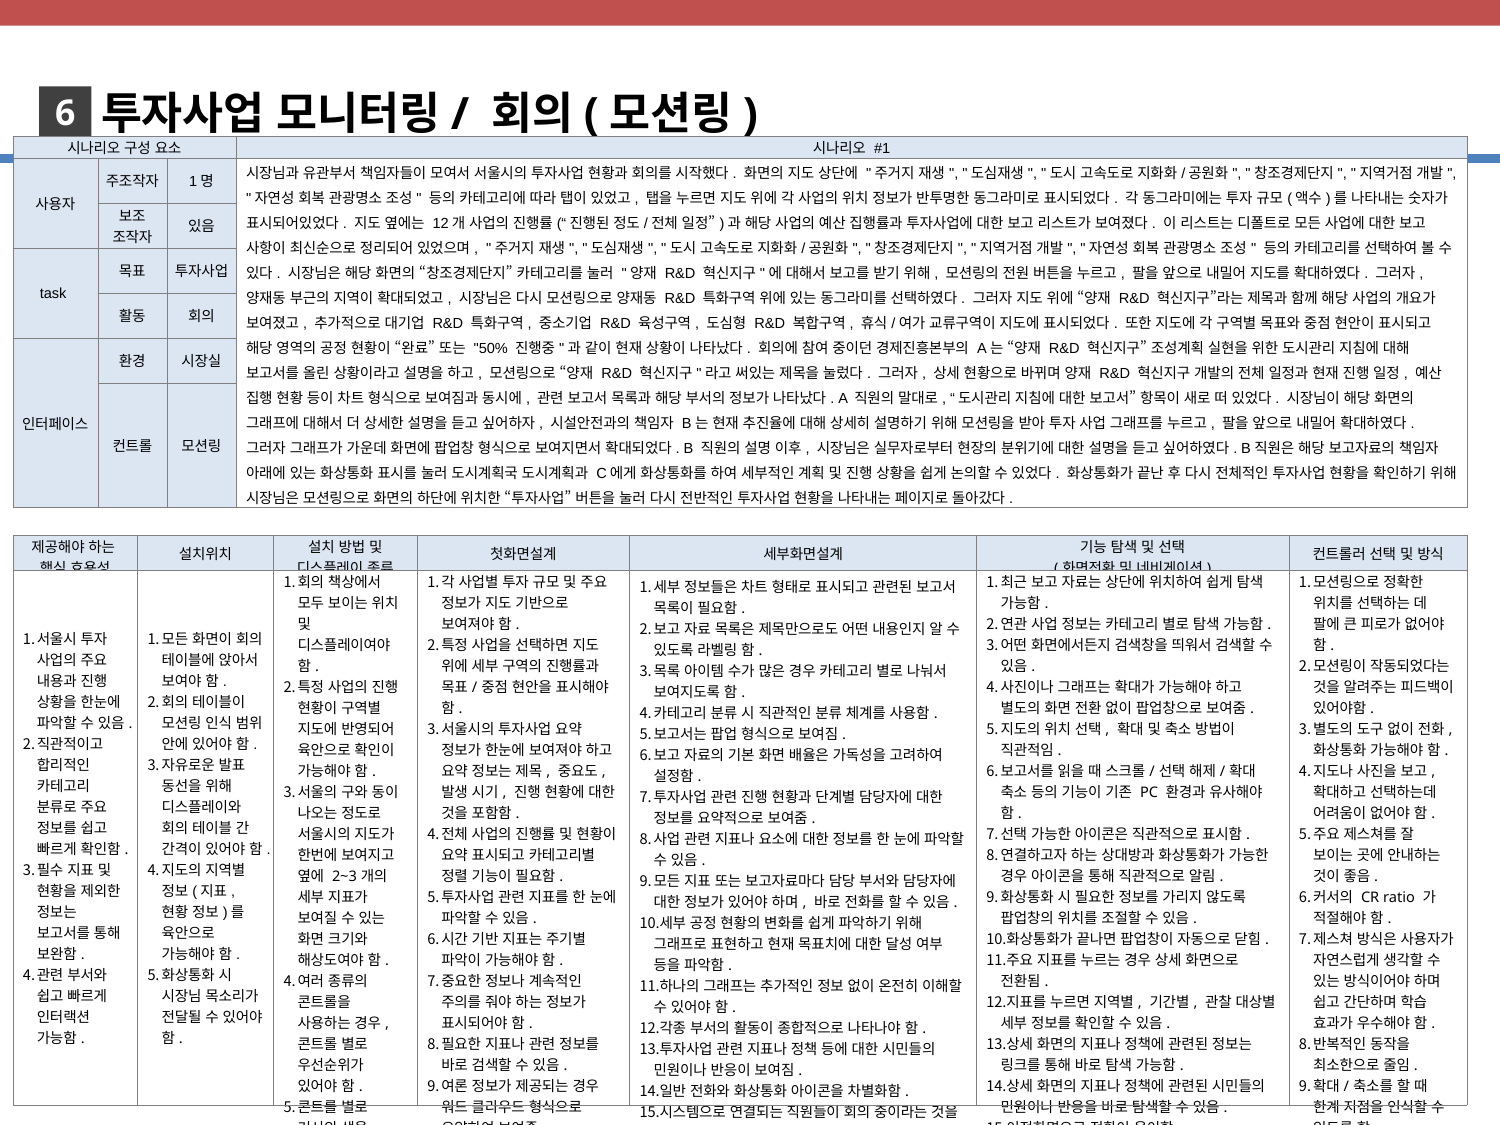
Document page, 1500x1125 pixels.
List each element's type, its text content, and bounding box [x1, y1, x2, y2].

table_cell 활동 [99, 294, 167, 338]
table_cell 세부 정보들은 차트 형태로 표시되고 관련된 보고서 목록이 필요함. 보고 자료 목록은 제목만으로도 어떤 내용인지 알 수 있도록 라벨링 함. 목록 아이템 수가 많은 경우 카테고리 별로 나눠서 보여지도록 함. 카테고리 분류 시 직관적인 분류 체계를 사용함. 보고서는 팝업 형식으로 보여짐. 보고 자료의 기본 화면 배율은 가독성을 고려하여 설정함. 투자사업 관련 진행 현황과 단계별 담당자에 대한 정보를 요약적으로 보여줌. 사업 관련 지표나 요소에 대한 정보를 한 눈에 파악할 수 있음. 모든 지표 또는 보고자료마다 담당 부서와 담당자에 대한 정보가 있어야 하며, 바로 전화를 할 수 있음. 세부 공정 현황의 변화를 쉽게 파악하기 위해 그래프로 표현하고 현재 목표치에 대한 달성 여부 등을 파악함. 하나의 그래프는 추가적인 정보 없이 온전히 이해할 수 있어야 함. 각종 부서의 활동이 종합적으로 나타나야 함. 투자사업 관련 지표나 정책 등에 대한 시민들의 민원이나 반응이 보여짐. 일반 전화와 화상통화 아이콘을 차별화함. 시스템으로 연결되는 직원들이 회의 중이라는 것을 알 수 있음 화상통화 팝업창의 기본 위치는 정보를 최소한으로 가림. 관련 없는 정보는 보여주지 않음. [630, 571, 976, 1105]
table_cell 모션링으로 정확한 위치를 선택하는 데 팔에 큰 피로가 없어야 함. 모션링이 작동되었다는 것을 알려주는 피드백이 있어야함. 별도의 도구 없이 전화, 화상통화 가능해야 함. 지도나 사진을 보고, 확대하고 선택하는데 어려움이 없어야 함. 주요 제스쳐를 잘 보이는 곳에 안내하는 것이 좋음. 커서의 CR ratio 가 적절해야 함. 제스쳐 방식은 사용자가 자연스럽게 생각할 수 있는 방식이어야 하며 쉽고 간단하며 학습 효과가 우수해야 함. 반복적인 동작을 최소한으로 줄임. 확대/축소를 할 때 한계 지점을 인식할 수 있도록 함. [1290, 571, 1467, 1105]
table_cell 각 사업별 투자 규모 및 주요 정보가 지도 기반으로 보여져야 함. 특정 사업을 선택하면 지도 위에 세부 구역의 진행률과 목표/중점 현안을 표시해야 함. 서울시의 투자사업 요약 정보가 한눈에 보여져야 하고 요약 정보는 제목, 중요도, 발생 시기, 진행 현황에 대한 것을 포함함. 전체 사업의 진행률 및 현황이 요약 표시되고 카테고리별 정렬 기능이 필요함. 투자사업 관련 지표를 한 눈에 파악할 수 있음. 시간 기반 지표는 주기별 파악이 가능해야 함. 중요한 정보나 계속적인 주의를 줘야 하는 정보가 표시되어야 함. 필요한 지표나 관련 정보를 바로 검색할 수 있음. 여론 정보가 제공되는 경우 워드 클라우드 형식으로 요약하여 보여줌. 보안상 외빈에게 보이지 않아야 하는 정보는 가릴 수 있음. [418, 571, 629, 1105]
table_cell 보조 조작자 [99, 204, 167, 248]
table_header 세부화면설계 [630, 536, 976, 570]
table_cell 서울시 투자 사업의 주요 내용과 진행 상황을 한눈에 파악할 수 있음. 직관적이고 합리적인 카테고리 분류로 주요 정보를 쉽고 빠르게 확인함. 필수 지표 및 현황을 제외한 정보는 보고서를 통해 보완함. 관련 부서와 쉽고 빠르게 인터랙션 가능함. [14, 571, 137, 1105]
table_header 컨트롤러 선택 및 방식 [1290, 536, 1467, 570]
table_cell 인터페이스 [14, 339, 98, 507]
table_cell 회의 [168, 294, 236, 338]
table_cell 사용자 [14, 165, 98, 248]
table_header 시나리오 구성 요소 [14, 137, 236, 157]
table_cell 모션링 [168, 384, 236, 507]
text_box 투자사업 모니터링/ 회의(모션링) [83, 77, 773, 136]
table_cell 주조작자 [99, 165, 167, 203]
table_cell 시장실 [168, 339, 236, 383]
table_cell 회의 책상에서 모두 보이는 위치 및 디스플레이여야 함. 특정 사업의 진행 현황이 구역별 지도에 반영되어 육안으로 확인이 가능해야 함. 서울의 구와 동이 나오는 정도로 서울시의 지도가 한번에 보여지고 옆에 2~3개의 세부 지표가 보여질 수 있는 화면 크기와 해상도여야 함. 여러 종류의 콘트롤을 사용하는 경우, 콘트롤 별로 우선순위가 있어야 함. 콘트롤 별로 커서의 색을 다르게 해서 사용자 구별함. [274, 571, 417, 1105]
table_cell 시장님과 유관부서 책임자들이 모여서 서울시의 투자사업 현황과 회의를 시작했다. 화면의 지도 상단에 "주거지 재생", "도심재생", "도시 고속도로 지화화/공원화", "창조경제단지", "지역거점 개발", "자연성 회복 관광명소 조성" 등의 카테고리에 따라 탭이 있었고, 탭을 누르면 지도 위에 각 사업의 위치 정보가 반투명한 동그라미로 표시되었다. 각 동그라미에는 투자 규모(액수)를 나타내는 숫자가 표시되어있었다. 지도 옆에는 12개 사업의 진행률(“진행된 정도/전체 일정”)과 해당 사업의 예산 집행률과 투자사업에 대한 보고 리스트가 보여졌다. 이 리스트는 디폴트로 모든 사업에 대한 보고 사항이 최신순으로 정리되어 있었으며, "주거지 재생", "도심재생", "도시 고속도로 지화화/공원화", "창조경제단지", "지역거점 개발", "자연성 회복 관광명소 조성" 등의 카테고리를 선택하여 볼 수 있다. 시장님은 해당 화면의 “창조경제단지” 카테고리를 눌러 "양재 R&D 혁신지구"에 대해서 보고를 받기 위해, 모션링의 전원 버튼을 누르고, 팔을 앞으로 내밀어 지도를 확대하였다. 그러자, 양재동 부근의 지역이 확대되었고, 시장님은 다시 모션링으로 양재동 R&D 특화구역 위에 있는 동그라미를 선택하였다. 그러자 지도 위에 “양재 R&D 혁신지구”라는 제목과 함께 해당 사업의 개요가 보여졌고, 추가적으로 대기업 R&D 특화구역, 중소기업 R&D 육성구역, 도심형 R&D 복합구역, 휴식/여가 교류구역이 지도에 표시되었다. 또한 지도에 각 구역별 목표와 중점 현안이 표시되고 해당 영역의 공정 현황이 “완료” 또는 "50% 진행중"과 같이 현재 상황이 나타났다. 회의에 참여 중이던 경제진흥본부의 A는 “양재 R&D 혁신지구” 조성계획 실현을 위한 도시관리 지침에 대해 보고서를 올린 상황이라고 설명을 하고, 모션링으로 “양재 R&D 혁신지구"라고 써있는 제목을 눌렀다. 그러자, 상세 현황으로 바뀌며 양재 R&D 혁신지구 개발의 전체 일정과 현재 진행 일정, 예산 집행 현황 등이 차트 형식으로 보여짐과 동시에, 관련 보고서 목록과 해당 부서의 정보가 나타났다. A 직원의 말대로, “도시관리 지침에 대한 보고서” 항목이 새로 떠 있었다. 시장님이 해당 화면의 그래프에 대해서 더 상세한 설명을 듣고 싶어하자, 시설안전과의 책임자 B는 현재 추진율에 대해 상세히 설명하기 위해 모션링을 받아 투자 사업 그래프를 누르고, 팔을 앞으로 내밀어 확대하였다. 그러자 그래프가 가운데 화면에 팝업창 형식으로 보여지면서 확대되었다. B 직원의 설명 이후, 시장님은 실무자로부터 현장의 분위기에 대한 설명을 듣고 싶어하였다. B직원은 해당 보고자료의 책임자 아래에 있는 화상통화 표시를 눌러 도시계획국 도시계획과 C에게 화상통화를 하여 세부적인 계획 및 진행 상황을 쉽게 논의할 수 있었다. 화상통화가 끝난 후 다시 전체적인 투자사업 현황을 확인하기 위해 시장님은 모션링으로 화면의 하단에 위치한 “투자사업” 버튼을 눌러 다시 전반적인 투자사업 현황을 나타내는 페이지로 돌아갔다. [237, 165, 1467, 507]
table_cell 컨트롤 [99, 384, 167, 507]
table_cell 투자사업 [168, 249, 236, 293]
table_header 첫화면설계 [418, 536, 629, 570]
table_cell task [14, 249, 98, 338]
text_box 6 [37, 84, 83, 136]
table_header 제공해야 하는 핵심 효용성 [14, 536, 137, 570]
table_header 설치 방법 및 디스플레이 종류 [274, 536, 417, 570]
table_cell 모든 화면이 회의 테이블에 앉아서 보여야 함. 회의 테이블이 모션링 인식 범위 안에 있어야 함. 자유로운 발표 동선을 위해 디스플레이와 회의 테이블 간 간격이 있어야 함. 지도의 지역별 정보(지표, 현황 정보)를 육안으로 가능해야 함. 화상통화 시 시장님 목소리가 전달될 수 있어야 함. [138, 571, 273, 1105]
table_cell 있음 [168, 204, 236, 248]
table_cell 최근 보고 자료는 상단에 위치하여 쉽게 탐색 가능함. 연관 사업 정보는 카테고리 별로 탐색 가능함. 어떤 화면에서든지 검색창을 띄워서 검색할 수 있음. 사진이나 그래프는 확대가 가능해야 하고 별도의 화면 전환 없이 팝업창으로 보여줌. 지도의 위치 선택, 확대 및 축소 방법이 직관적임. 보고서를 읽을 때 스크롤/선택 해제/확대 축소 등의 기능이 기존 PC 환경과 유사해야 함. 선택 가능한 아이콘은 직관적으로 표시함. 연결하고자 하는 상대방과 화상통화가 가능한 경우 아이콘을 통해 직관적으로 알림. 화상통화 시 필요한 정보를 가리지 않도록 팝업창의 위치를 조절할 수 있음. 화상통화가 끝나면 팝업창이 자동으로 닫힘. 주요 지표를 누르는 경우 상세 화면으로 전환됨. 지표를 누르면 지역별, 기간별, 관찰 대상별 세부 정보를 확인할 수 있음. 상세 화면의 지표나 정책에 관련된 정보는 링크를 통해 바로 탐색 가능함. 상세 화면의 지표나 정책에 관련된 시민들의 민원이나 반응을 바로 탐색할 수 있음. 이전화면으로 전환이 용이함. [977, 571, 1289, 1105]
table_cell 목표 [99, 249, 167, 293]
table_header 기능 탐색 및 선택 (화면전환 및 네비게이션) [977, 536, 1289, 570]
table_cell 환경 [99, 339, 167, 383]
table_header 시나리오 #1 [237, 137, 1467, 157]
table_cell 1명 [168, 165, 236, 203]
table_header 설치위치 [138, 536, 273, 570]
